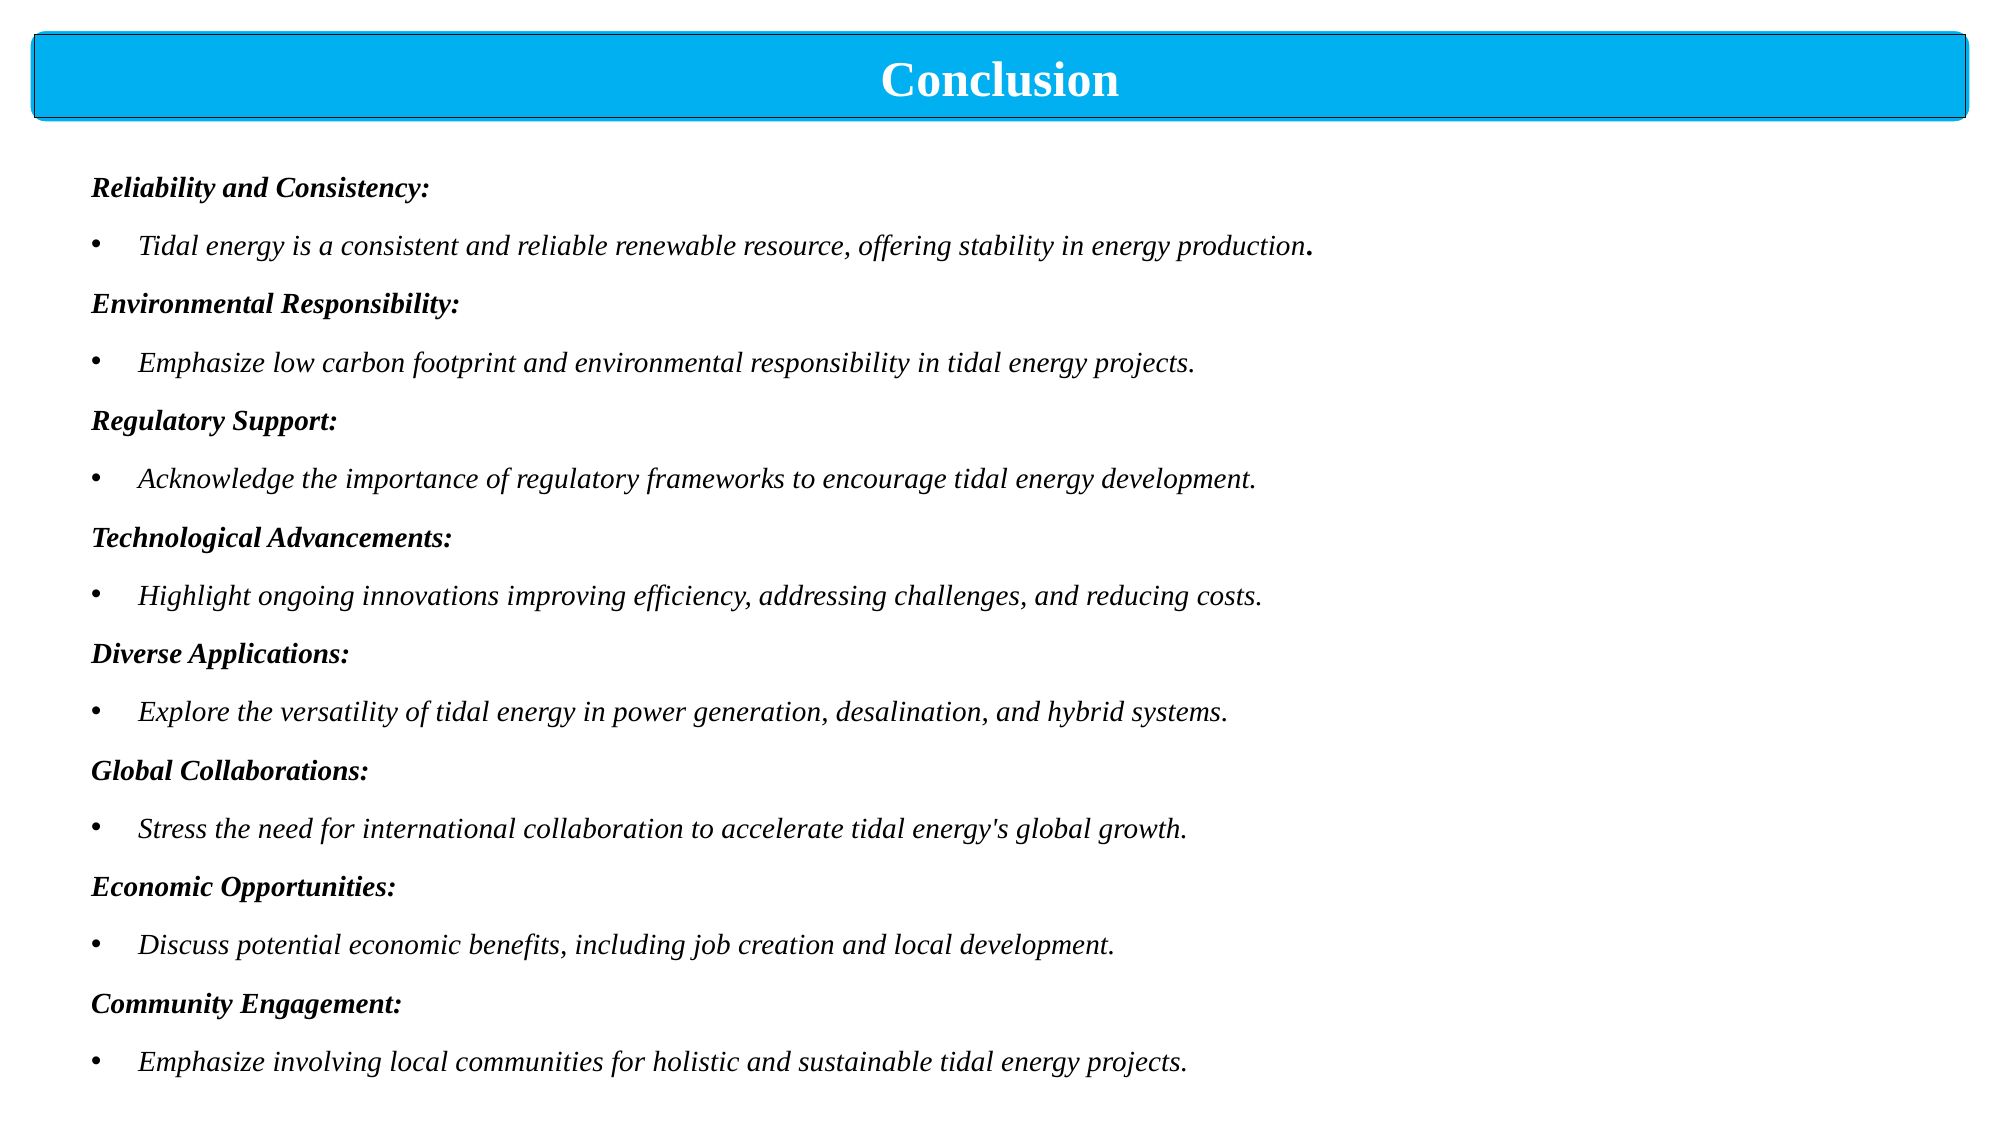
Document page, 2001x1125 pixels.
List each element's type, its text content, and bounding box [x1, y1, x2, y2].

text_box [29, 30, 1971, 123]
text_box Reliability and Consistency: Tidal energy is a consistent and reliable renewable resource, offering stability in energy production. Environmental Responsibility: Emphasize low carbon footprint and environmental responsibility in tidal energy projects. Regulatory Support: Acknowledge the importance of regulatory frameworks to encourage tidal energy development. Technological Advancements: Highlight ongoing innovations improving efficiency, addressing challenges, and reducing costs. Diverse Applications: Explore the versatility of tidal energy in power generation, desalination, and hybrid systems. Global Collaborations: Stress the need for international collaboration to accelerate tidal energy's global growth. Economic Opportunities: Discuss potential economic benefits, including job creation and local development. Community Engagement: Emphasize involving local communities for holistic and sustainable tidal energy projects. [29, 147, 1622, 1125]
